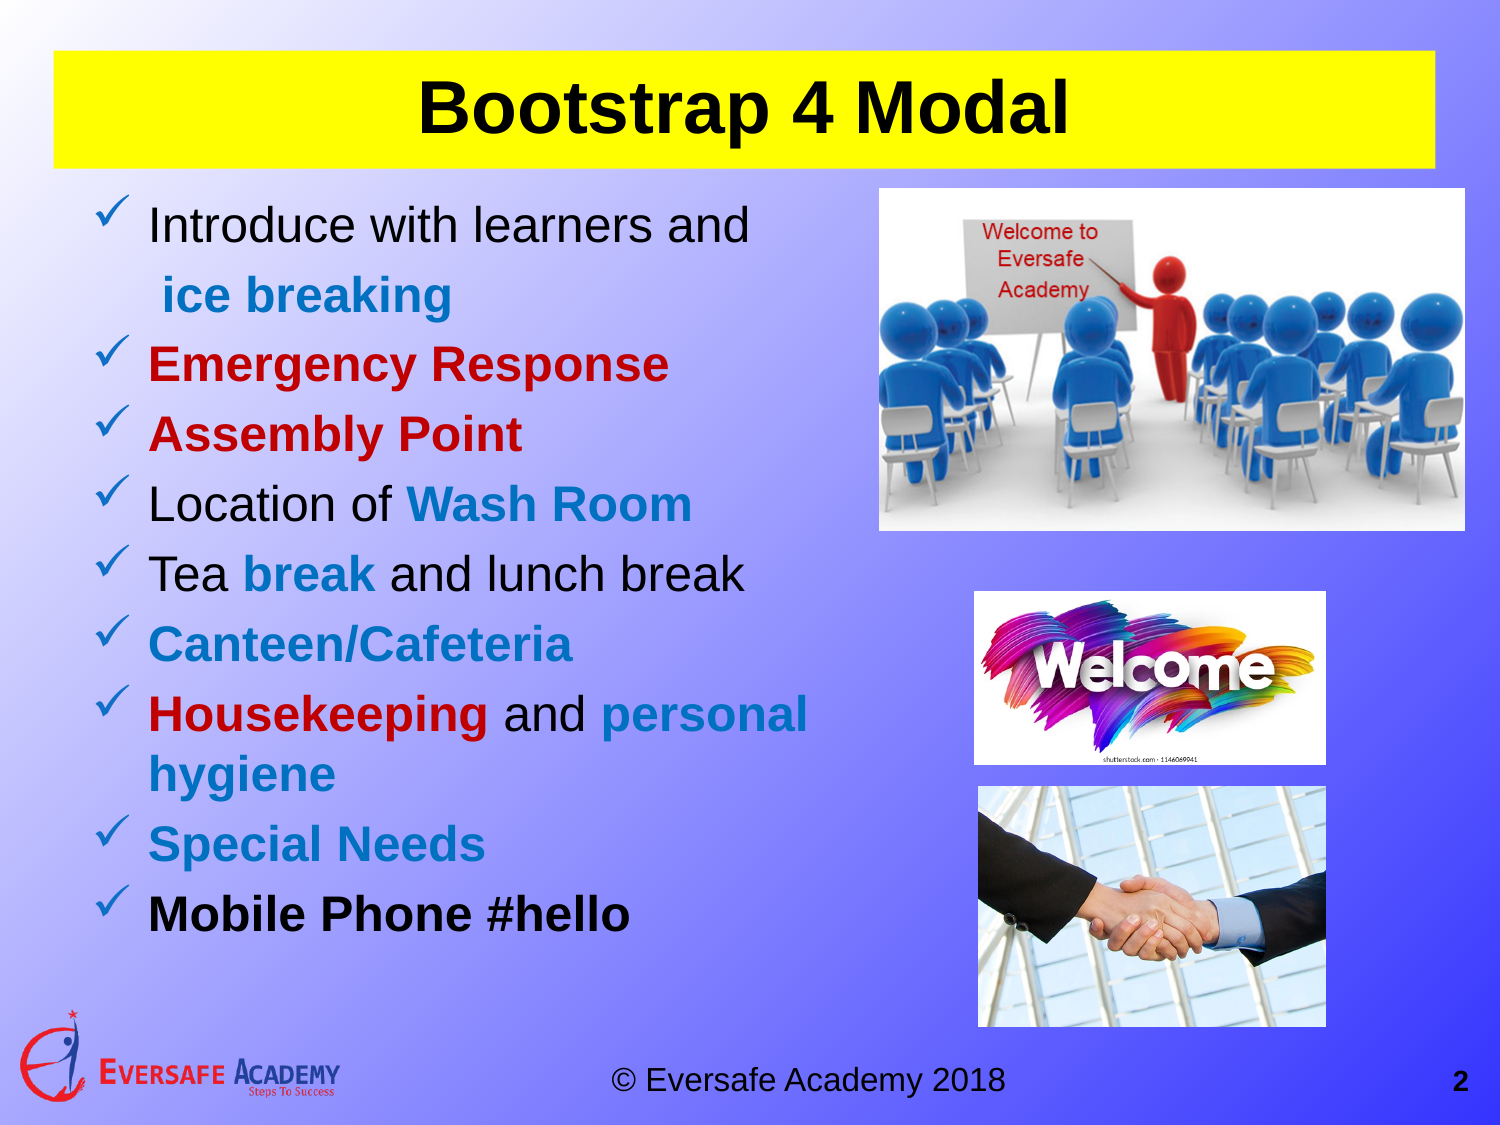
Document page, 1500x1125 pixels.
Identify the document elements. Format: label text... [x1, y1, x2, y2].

picture [879, 188, 1466, 531]
picture [978, 786, 1327, 1027]
picture [974, 591, 1327, 765]
text_box Bootstrap 4 Modal [53, 50, 1436, 169]
slide_number 2 [1340, 1042, 1484, 1118]
list Introduce with learners and ice breaking Emergency Response Assembly Point Location of Wash Room Tea break and lunch break Canteen/Cafeteria Housekeeping and personal hygiene Special Needs Mobile Phone #hello [76, 184, 975, 1000]
picture [20, 1009, 340, 1124]
